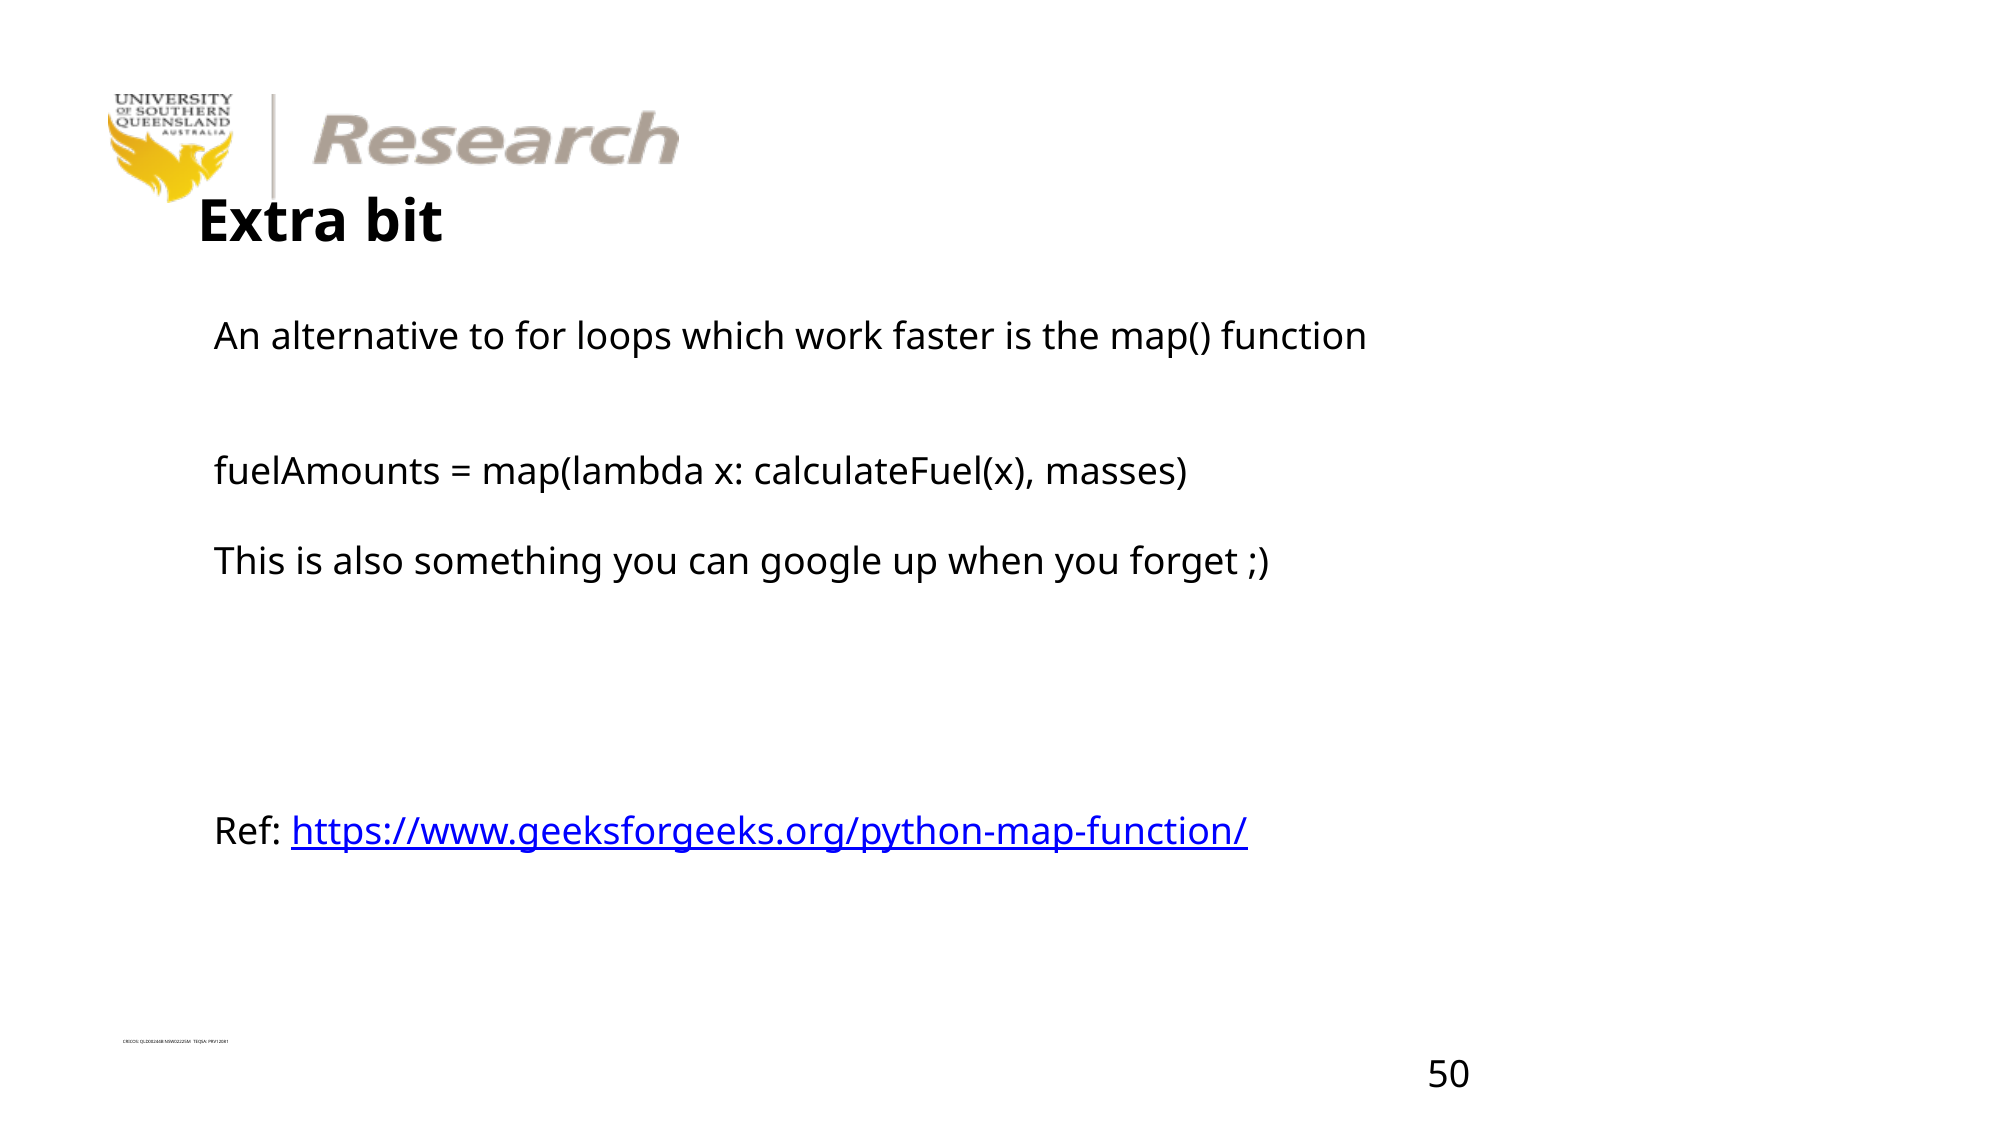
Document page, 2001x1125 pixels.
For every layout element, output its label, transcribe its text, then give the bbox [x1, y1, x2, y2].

slide_number 49 [1412, 1042, 1863, 1103]
picture [108, 94, 137, 203]
text_box An alternative to for loops which work faster is the map() function fuelAmounts = map(lambda x: calculateFuel(x), masses) This is also something you can google up when you forget ;) Ref: https://www.geeksforgeeks.org/python-map-function/ [199, 304, 1693, 956]
title Extra bit [137, 59, 1863, 278]
